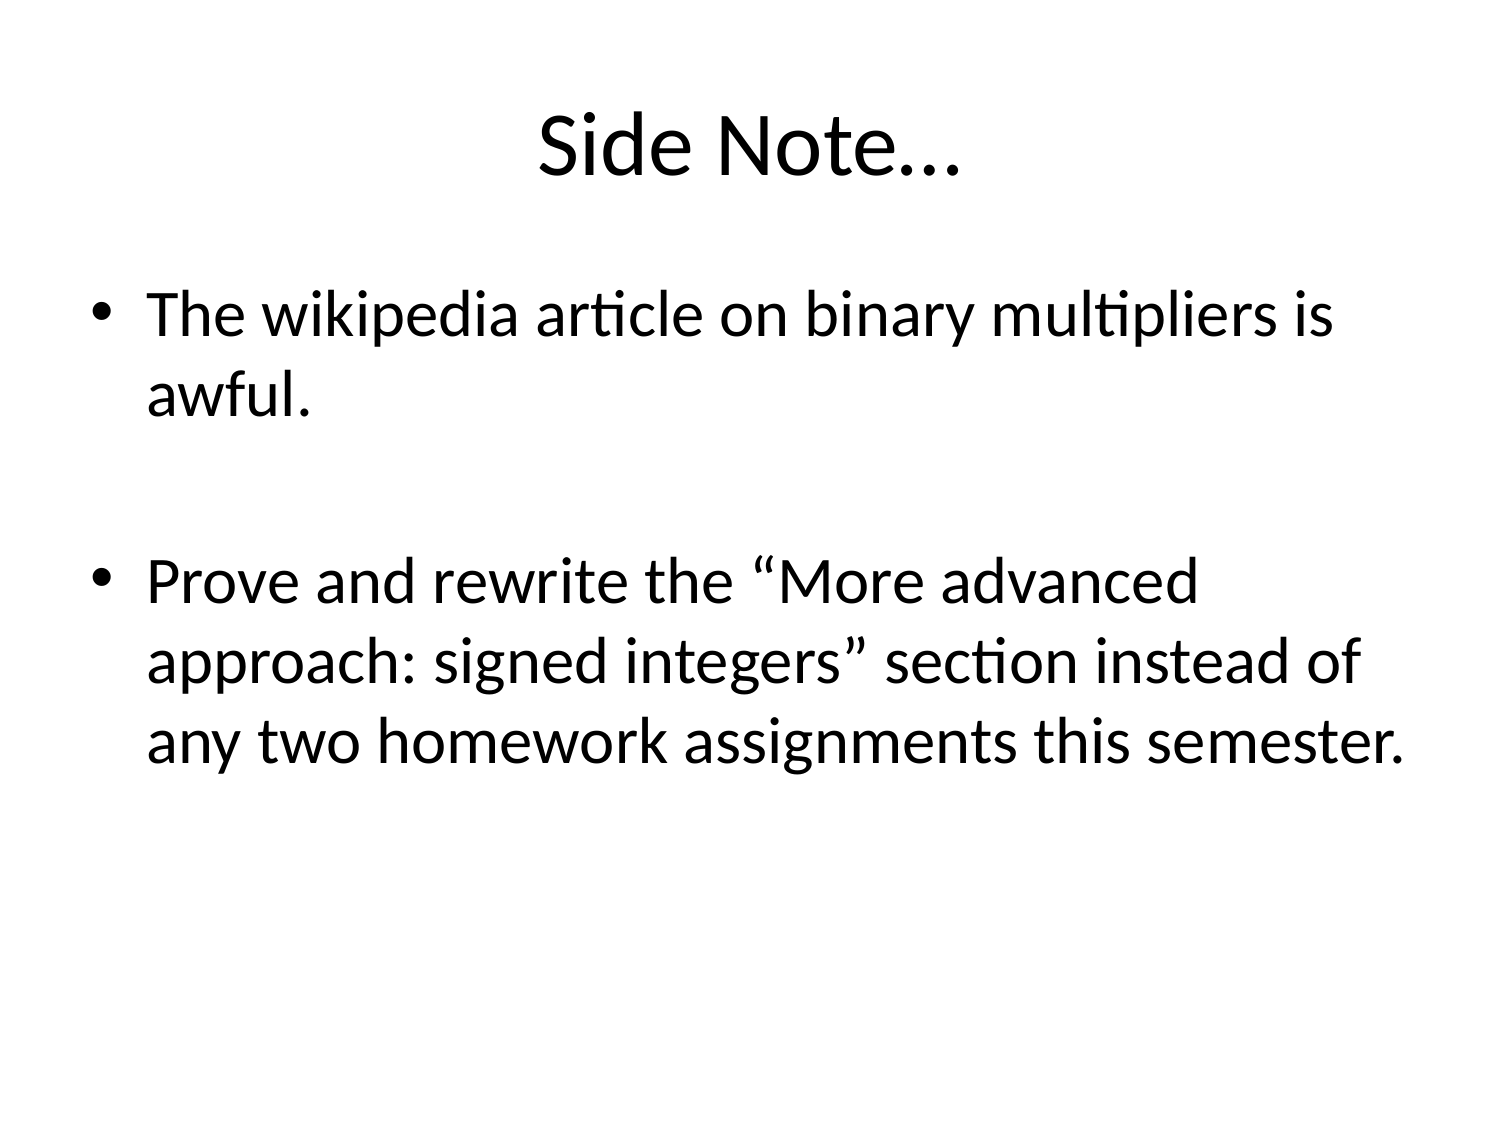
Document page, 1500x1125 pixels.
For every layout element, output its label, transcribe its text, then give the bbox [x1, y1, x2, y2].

list The wikipedia article on binary multipliers is awful. Prove and rewrite the “More advanced approach: signed integers” section instead of any two homework assignments this semester. [75, 262, 1425, 1005]
title Side Note… [75, 45, 1425, 233]
